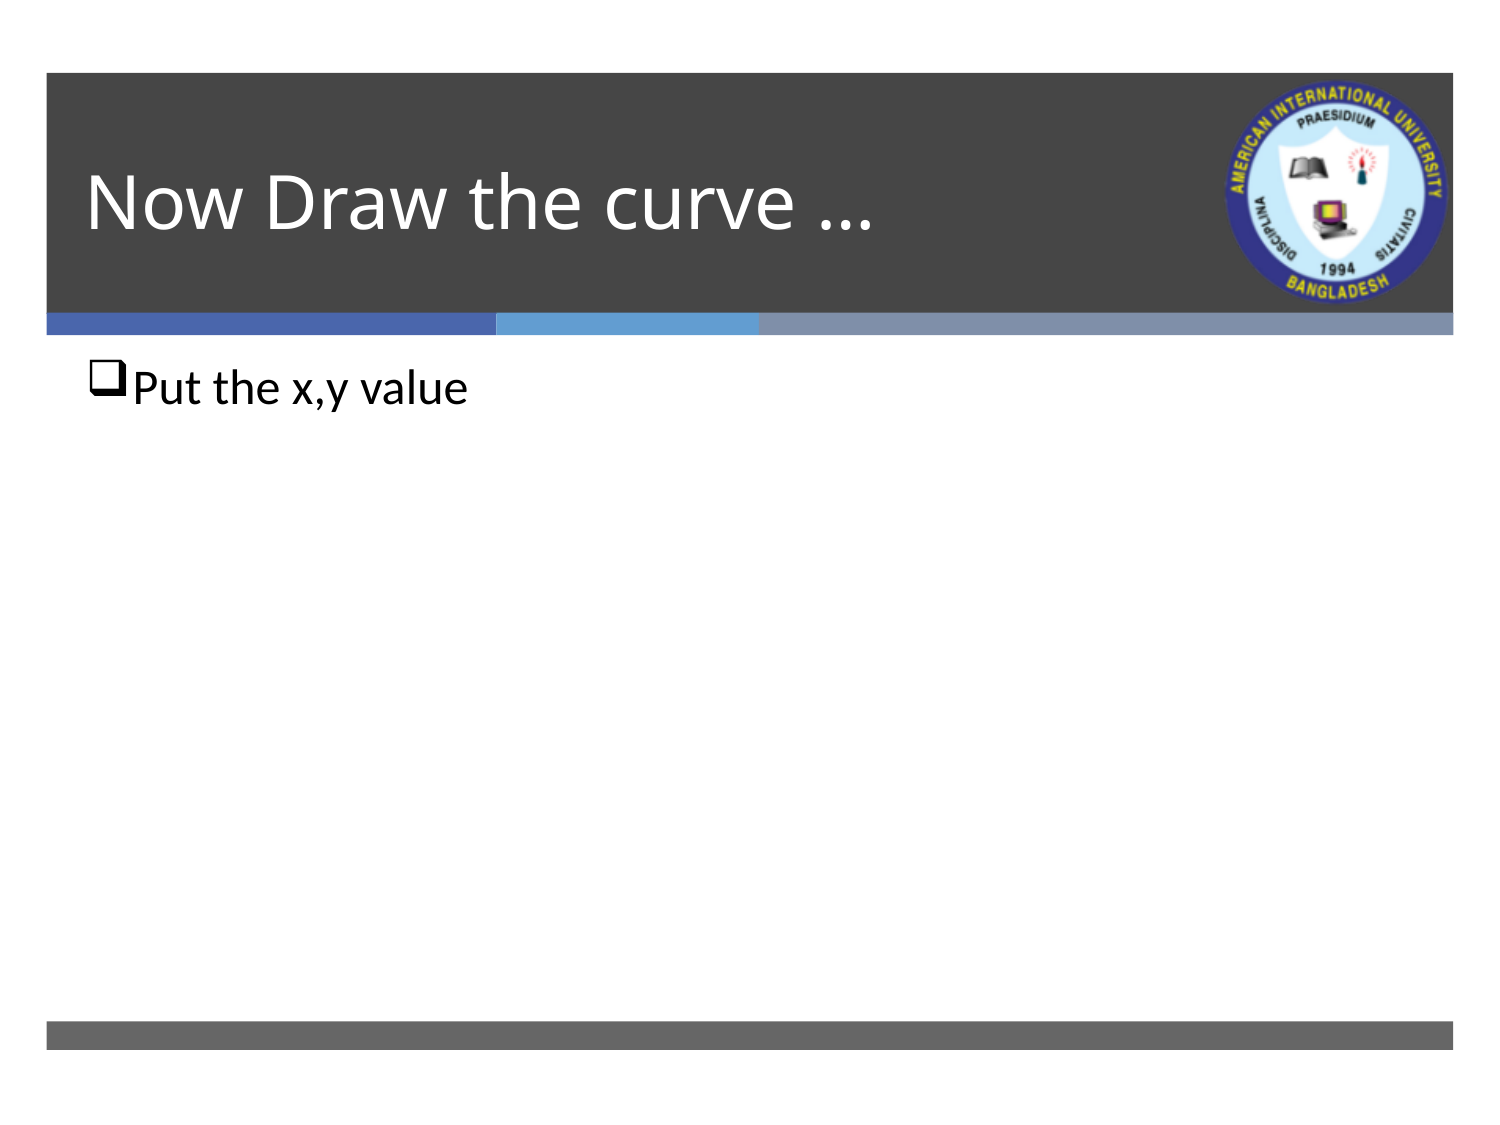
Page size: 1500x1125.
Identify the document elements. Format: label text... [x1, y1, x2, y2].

text_box [0, 53, 764, 797]
picture [1220, 75, 1454, 310]
title Now Draw the curve … [764, 73, 1351, 253]
text_box Put the x,y value [70, 346, 484, 482]
